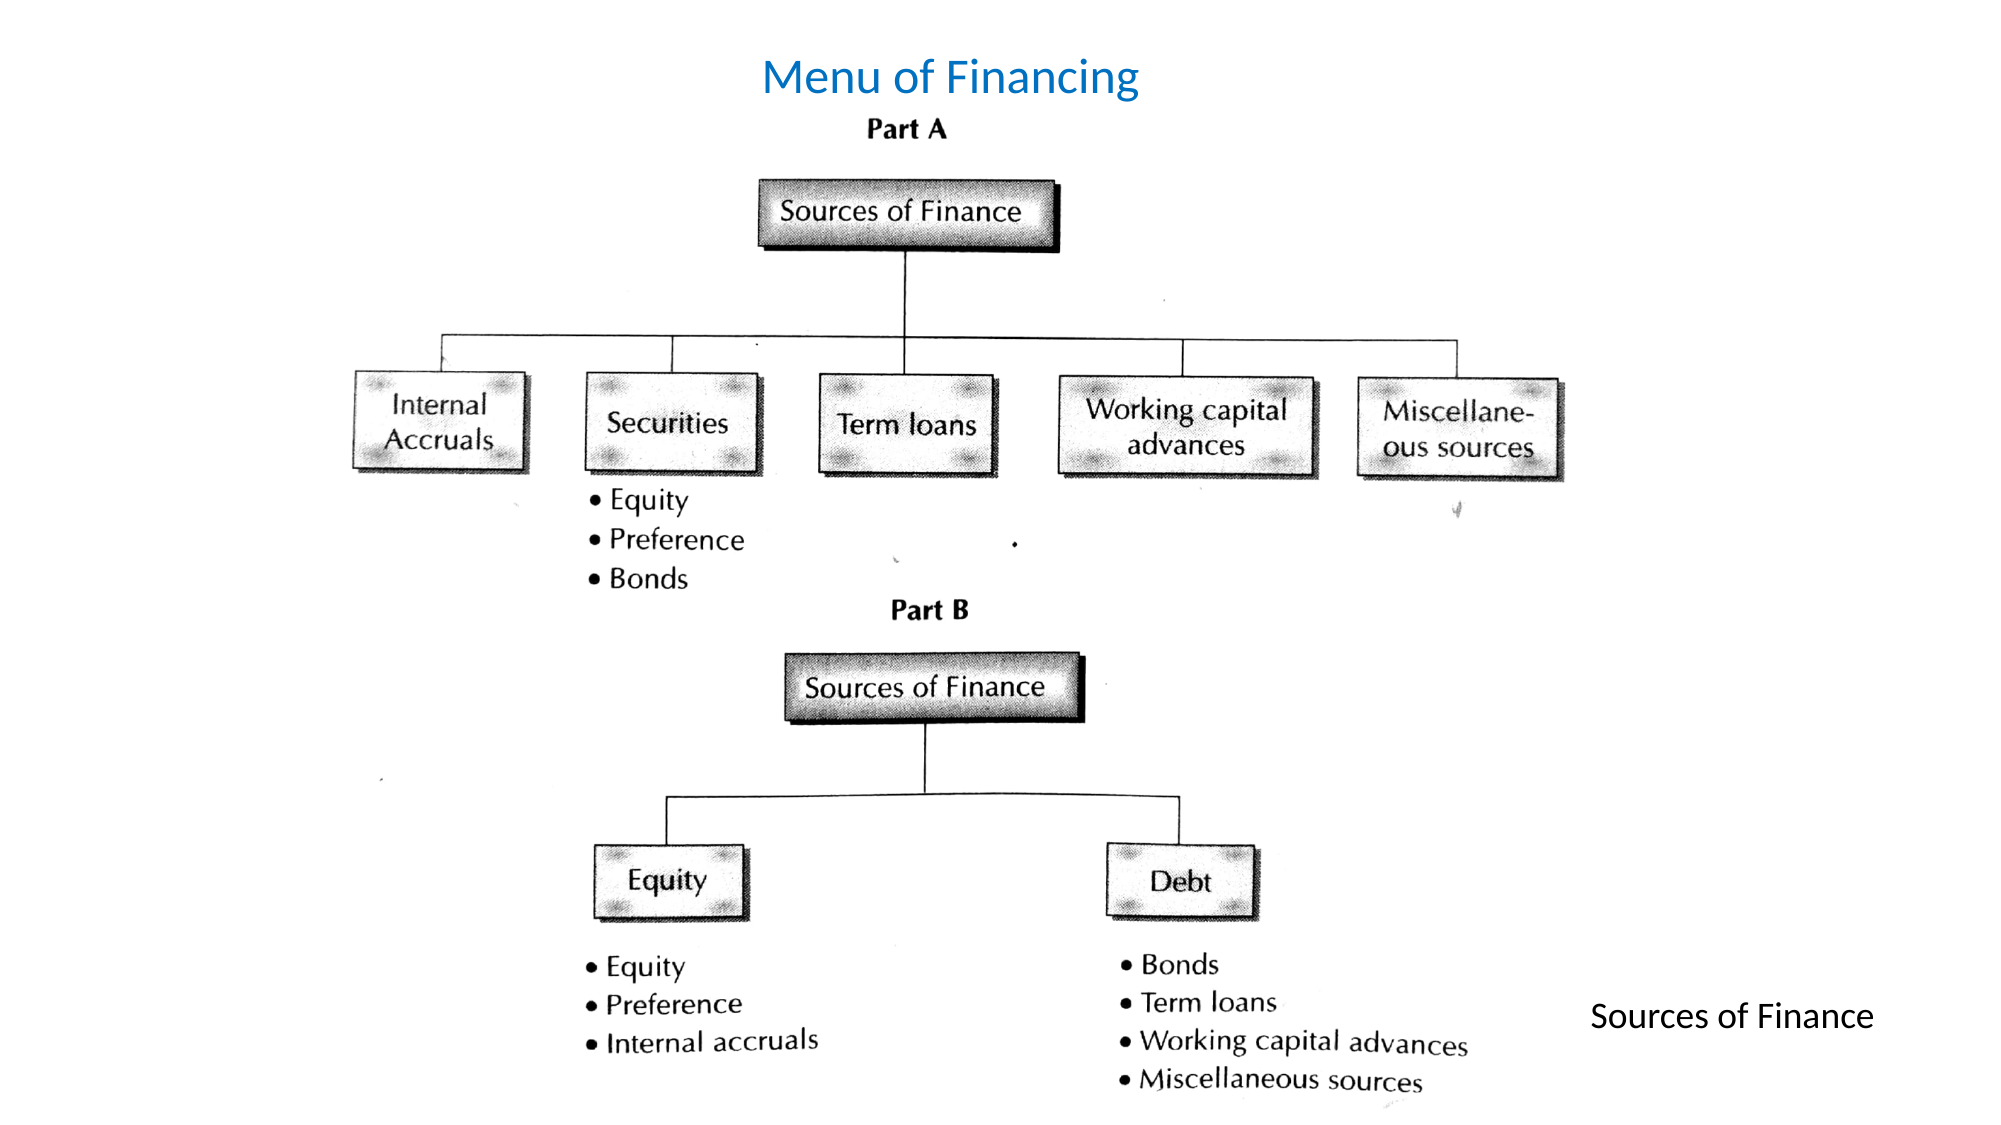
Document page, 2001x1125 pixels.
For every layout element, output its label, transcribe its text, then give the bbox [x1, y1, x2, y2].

text_box Menu of Financing [652, 35, 1249, 111]
text_box Sources of Finance [1576, 983, 1966, 1044]
picture [325, 111, 1576, 1114]
